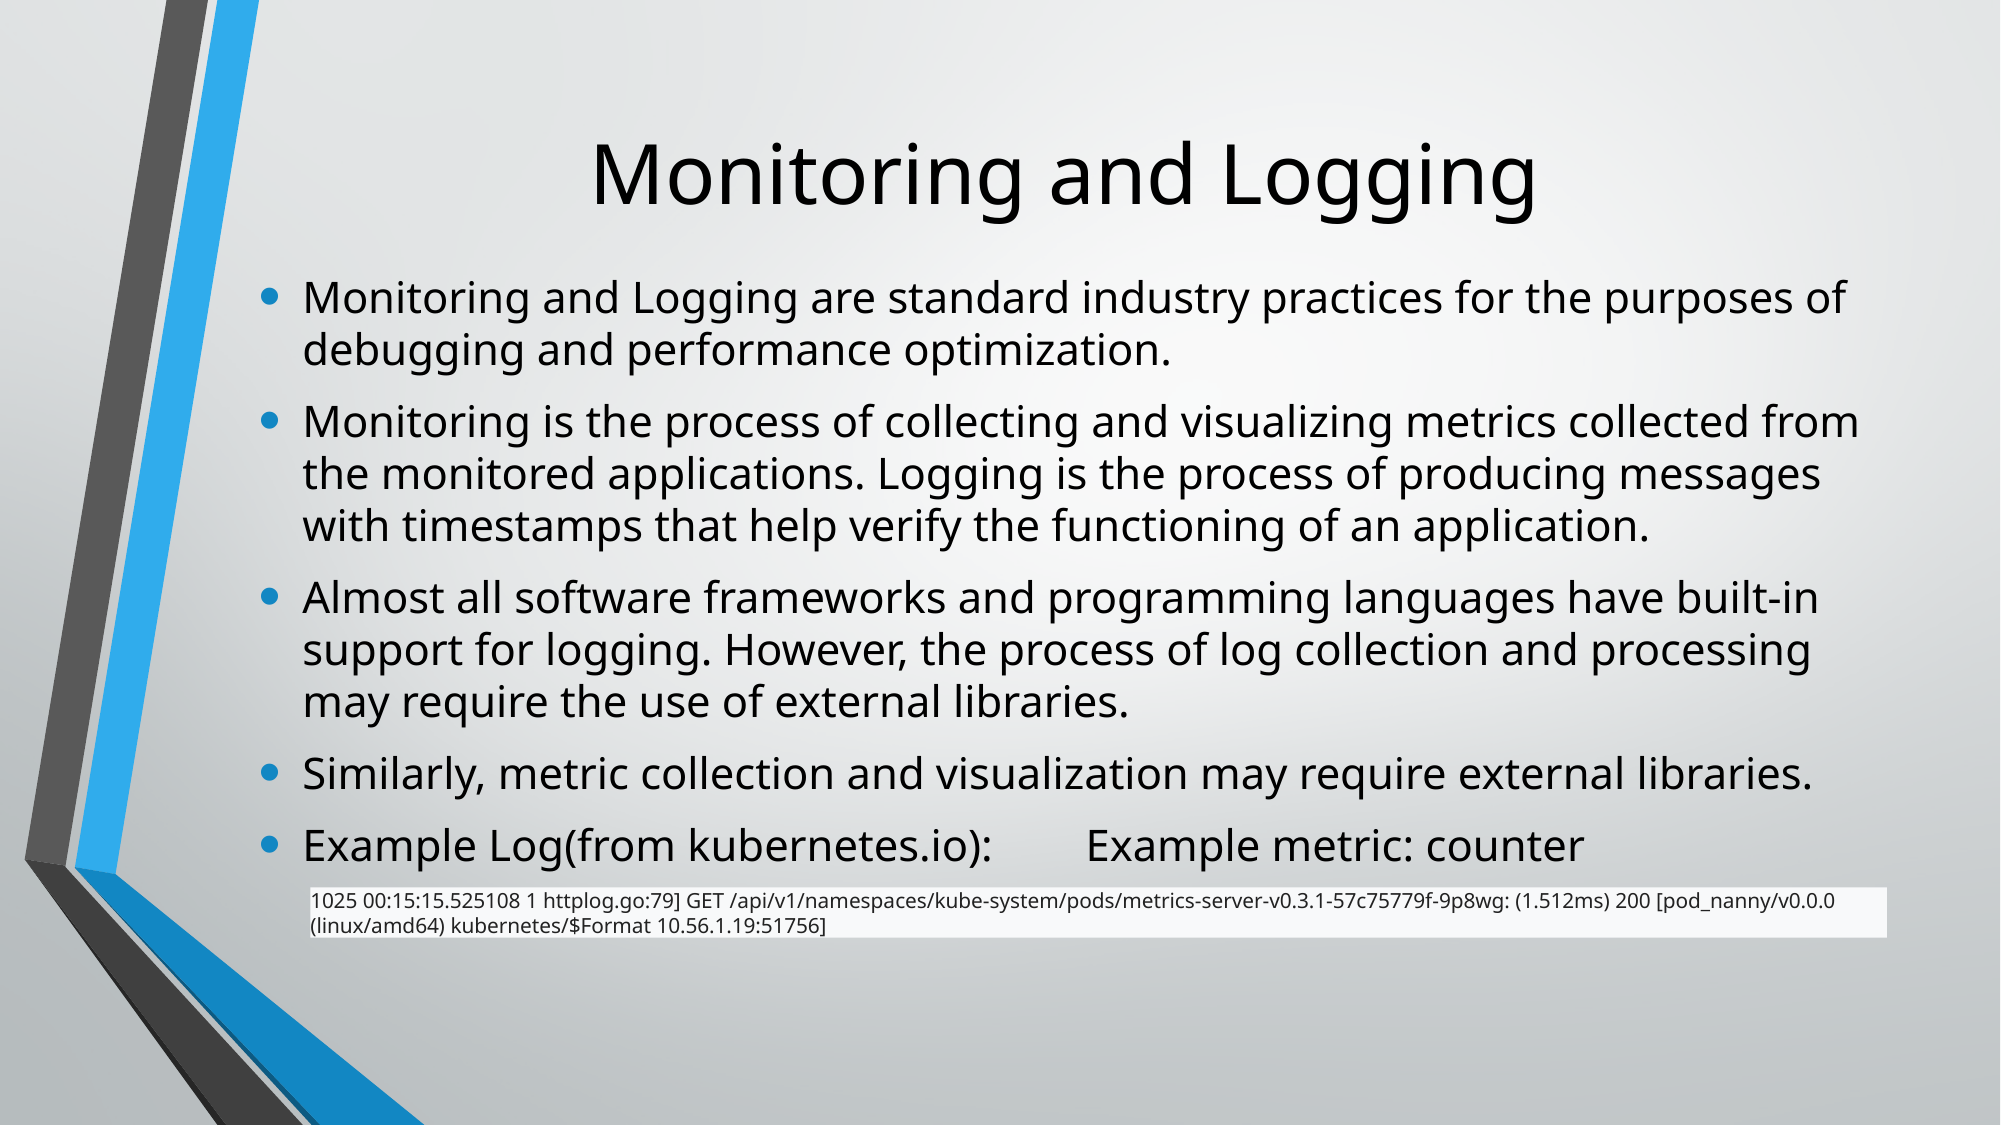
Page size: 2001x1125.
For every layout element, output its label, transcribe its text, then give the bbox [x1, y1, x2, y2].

text_box 1025 00:15:15.525108 1 httplog.go:79] GET /api/v1/namespaces/kube-system/pods/metrics-server-v0.3.1-57c75779f-9p8wg: (1.512ms) 200 [pod_nanny/v0.0.0 (linux/amd64) kubernetes/$Format 10.56.1.19:51756] [310, 887, 1887, 938]
list Monitoring and Logging are standard industry practices for the purposes of debugging and performance optimization. Monitoring is the process of collecting and visualizing metrics collected from the monitored applications. Logging is the process of producing messages with timestamps that help verify the functioning of an application. Almost all software frameworks and programming languages have built-in support for logging. However, the process of log collection and processing may require the use of external libraries. Similarly, metric collection and visualization may require external libraries. Example Log(from kubernetes.io): Example metric: counter [243, 261, 1887, 950]
title Monitoring and Logging [243, 112, 1887, 231]
